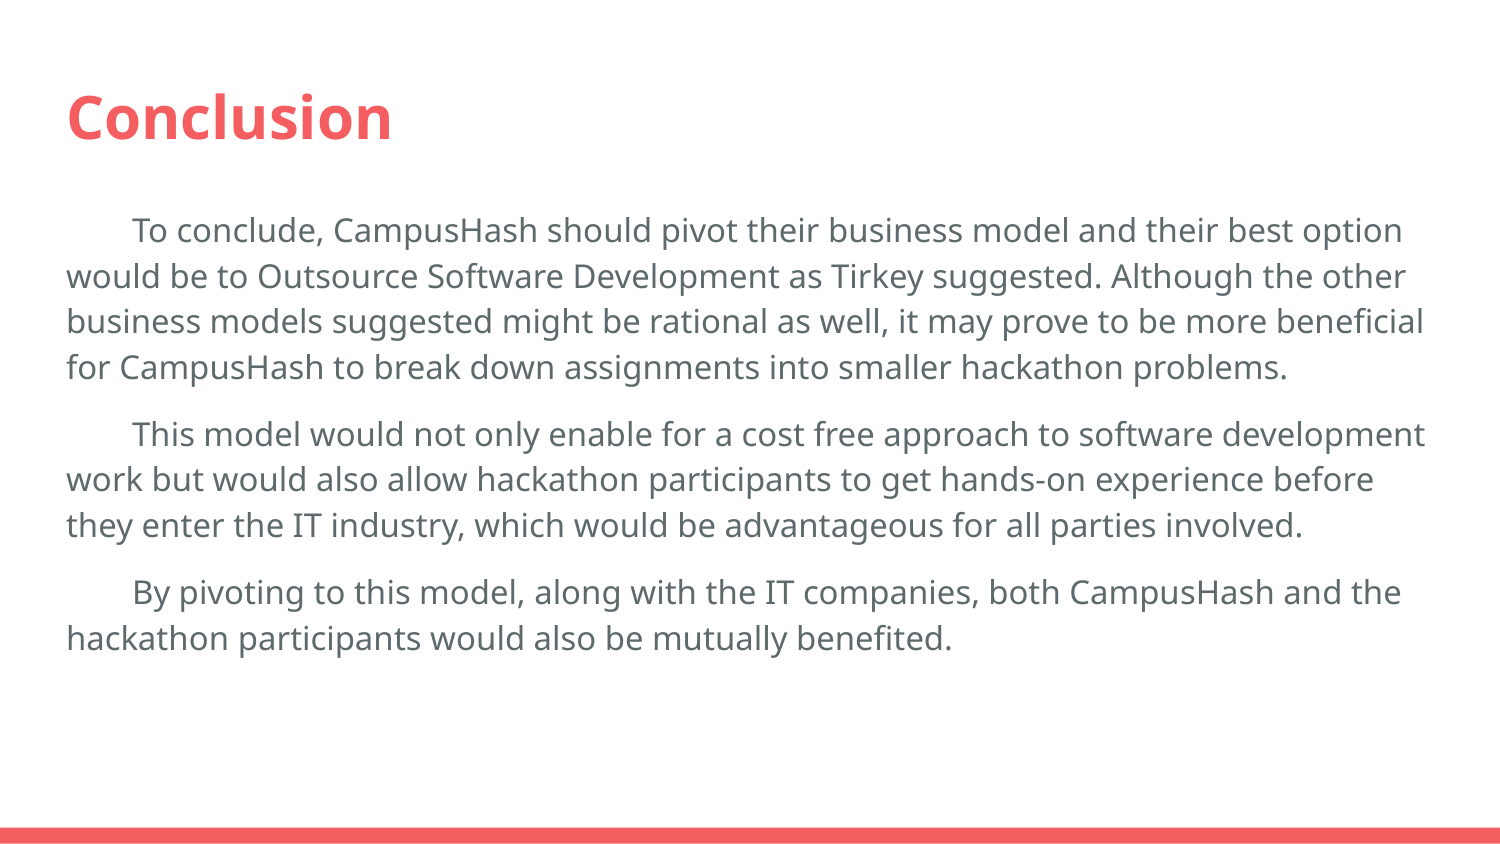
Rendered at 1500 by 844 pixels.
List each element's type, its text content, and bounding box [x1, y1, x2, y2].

title Conclusion [51, 64, 1449, 167]
list To conclude, CampusHash should pivot their business model and their best option would be to Outsource Software Development as Tirkey suggested. Although the other business models suggested might be rational as well, it may prove to be more beneficial for CampusHash to break down assignments into smaller hackathon problems. This model would not only enable for a cost free approach to software development work but would also allow hackathon participants to get hands-on experience before they enter the IT industry, which would be advantageous for all parties involved. By pivoting to this model, along with the IT companies, both CampusHash and the hackathon participants would also be mutually benefited. [51, 189, 1449, 750]
